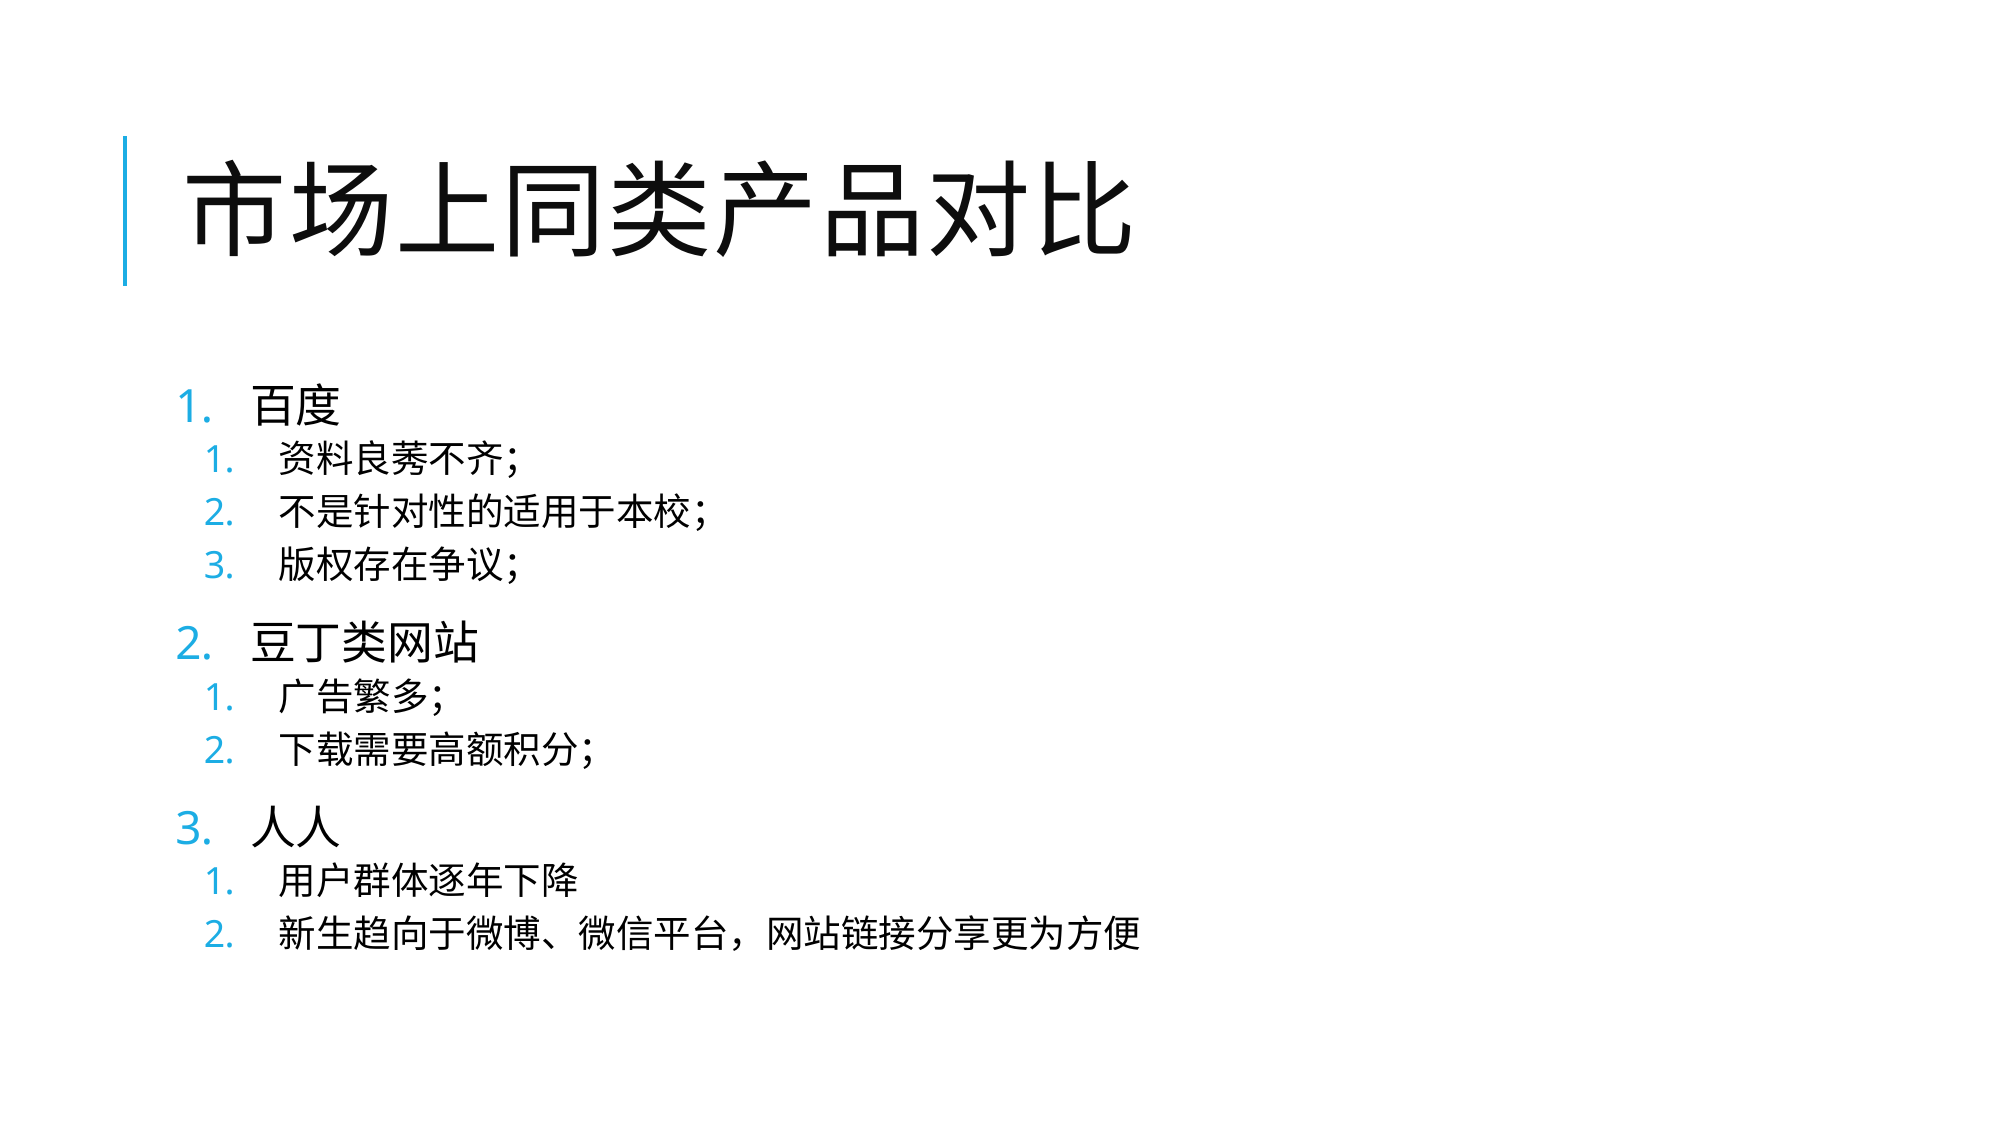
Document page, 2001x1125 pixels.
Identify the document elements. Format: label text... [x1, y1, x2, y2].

list 百度 资料良莠不齐； 不是针对性的适用于本校； 版权存在争议； 豆丁类网站 广告繁多； 下载需要高额积分； 人人 用户群体逐年下降 新生趋向于微博、微信平台，网站链接分享更为方便 [168, 375, 1763, 1035]
title 市场上同类产品对比 [168, 96, 1763, 342]
